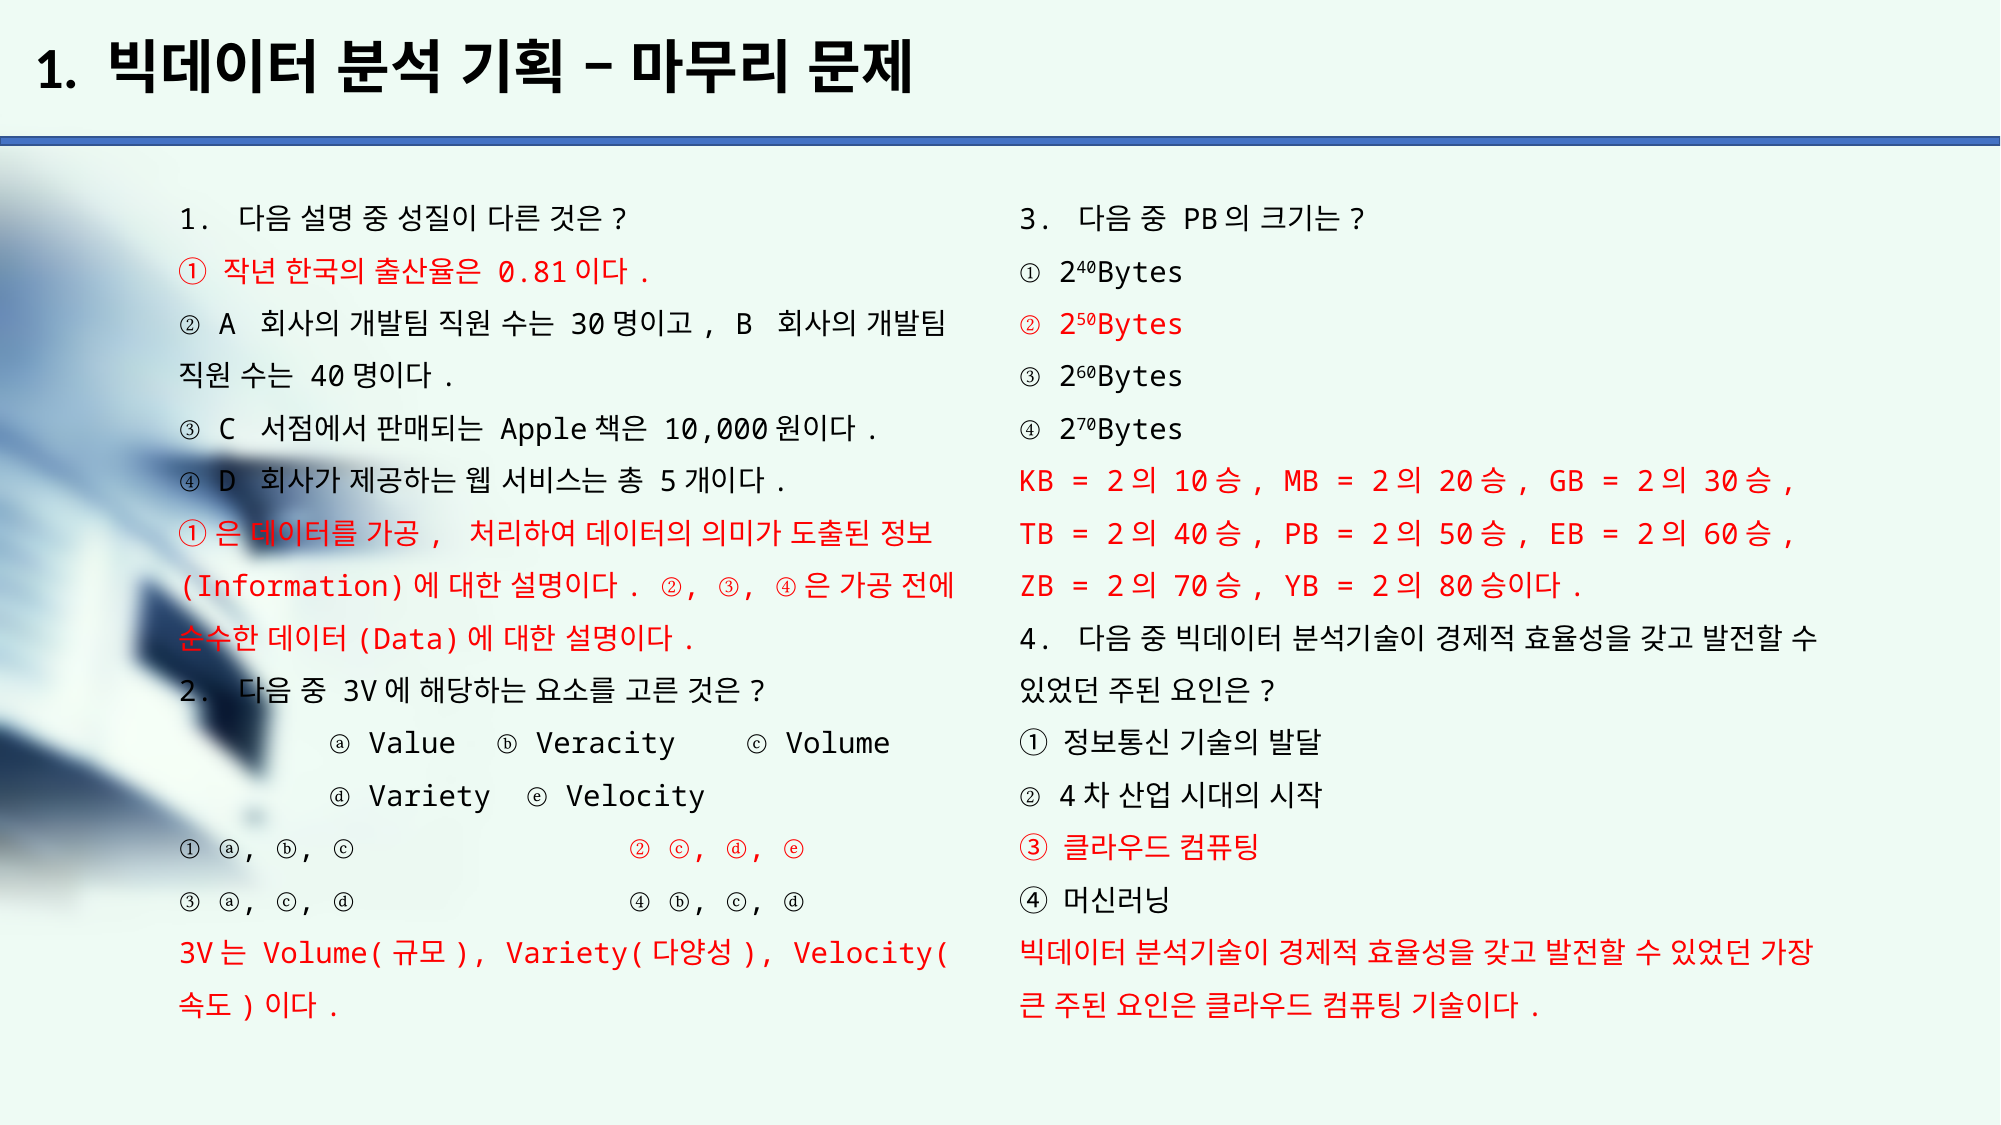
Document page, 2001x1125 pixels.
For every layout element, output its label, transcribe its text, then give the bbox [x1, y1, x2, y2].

text_box 3. 다음 중 PB의 크기는? ① 240Bytes ② 250Bytes ③ 260Bytes ④ 270Bytes KB = 2의 10승, MB = 2의 20승, GB = 2의 30승, TB = 2의 40승, PB = 2의 50승, EB = 2의 60승, ZB = 2의 70승, YB = 2의 80승이다. 4. 다음 중 빅데이터 분석기술이 경제적 효율성을 갖고 발전할 수 있었던 주된 요인은? ① 정보통신 기술의 발달 ② 4차 산업 시대의 시작 ③ 클라우드 컴퓨팅 ④ 머신러닝 빅데이터 분석기술이 경제적 효율성을 갖고 발전할 수 있었던 가장 큰 주된 요인은 클라우드 컴퓨팅 기술이다. [1004, 175, 1841, 1030]
picture [0, 146, 2000, 1125]
title 1. 빅데이터 분석 기획 – 마무리 문제 [19, 14, 1745, 126]
picture [0, 0, 2000, 136]
text_box 1. 다음 설명 중 성질이 다른 것은? ① 작년 한국의 출산율은 0.81이다. ② A 회사의 개발팀 직원 수는 30명이고, B 회사의 개발팀 직원 수는 40명이다. ③ C 서점에서 판매되는 Apple책은 10,000원이다. ④ D 회사가 제공하는 웹 서비스는 총 5개이다. ①은 데이터를 가공, 처리하여 데이터의 의미가 도출된 정보(Information)에 대한 설명이다. ②, ③, ④은 가공 전에 순수한 데이터(Data)에 대한 설명이다. 2. 다음 중 3V에 해당하는 요소를 고른 것은? ⓐ Value ⓑ Veracity ⓒ Volume ⓓ Variety ⓔ Velocity ① ⓐ, ⓑ, ⓒ ② ⓒ, ⓓ, ⓔ ③ ⓐ, ⓒ, ⓓ ④ ⓑ, ⓒ, ⓓ 3V는 Volume(규모), Variety(다양성), Velocity(속도)이다. [163, 175, 1000, 1030]
